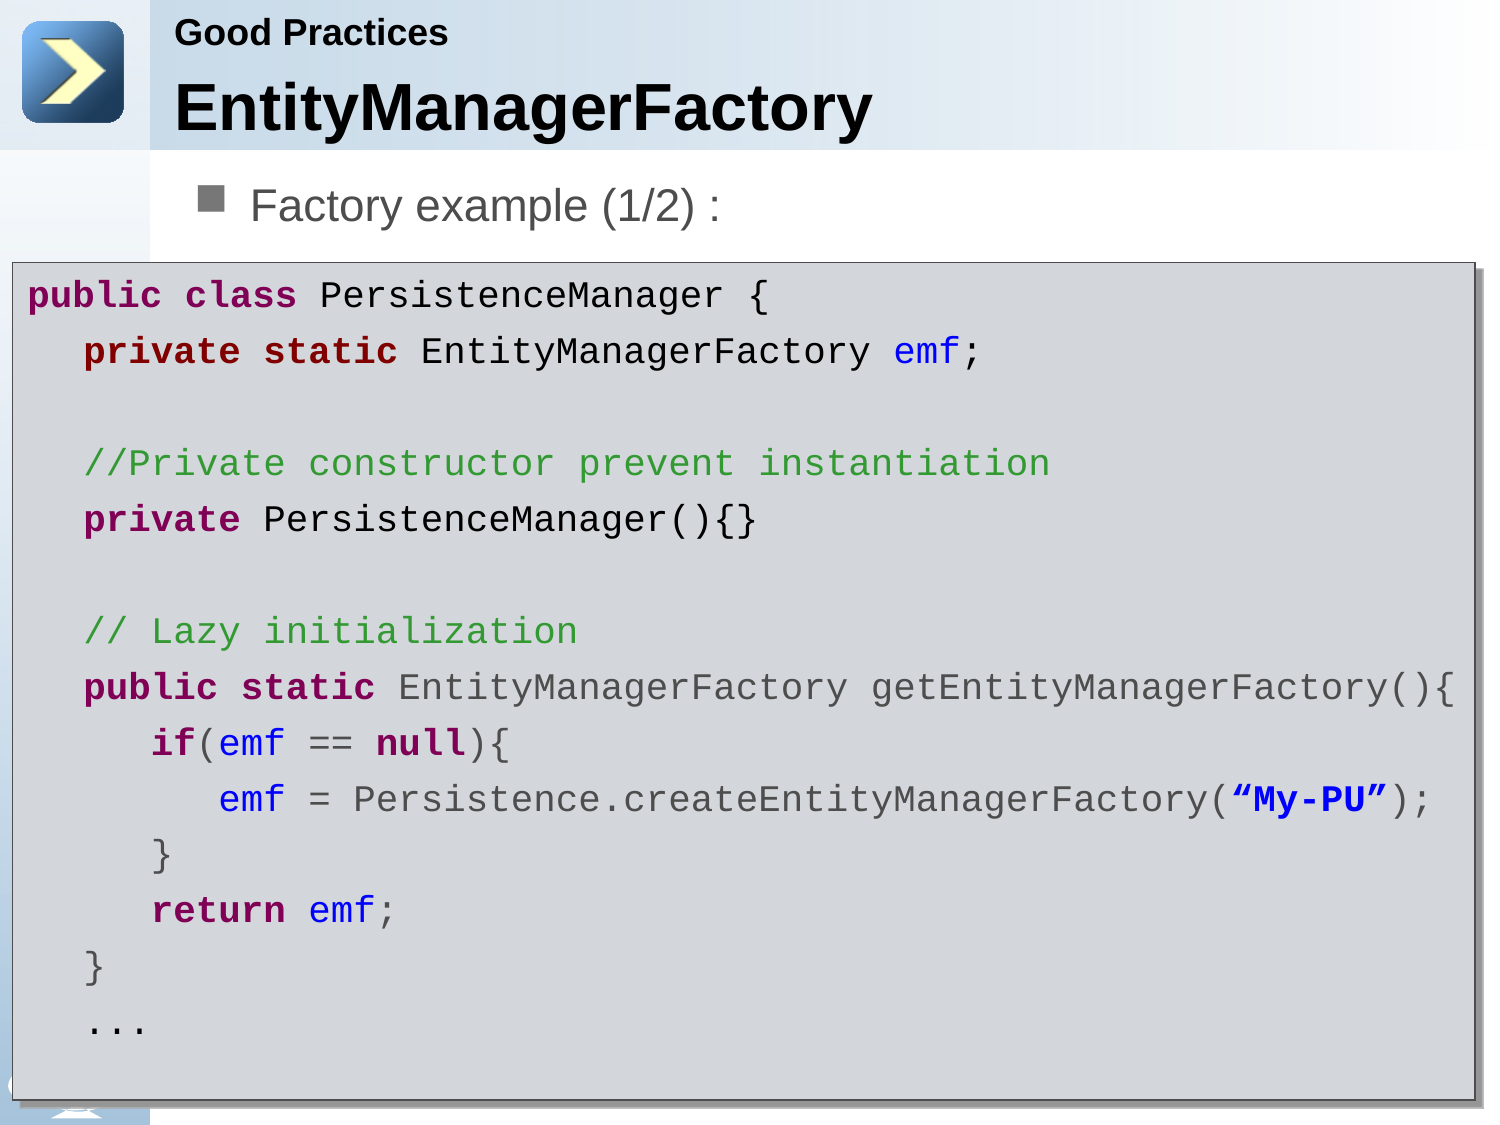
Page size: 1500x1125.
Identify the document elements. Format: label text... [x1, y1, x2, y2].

text_box Factory example (1/2) : [179, 174, 1325, 262]
picture [21, 19, 129, 127]
text_box Good Practices [159, 0, 1500, 61]
text_box public class PersistenceManager { private static EntityManagerFactory emf; //Private constructor prevent instantiation private PersistenceManager(){} // Lazy initialization public static EntityManagerFactory getEntityManagerFactory(){ if(emf == null){ emf = Persistence.createEntityManagerFactory(“My-PU”); } return emf; } ... [12, 262, 1475, 1100]
text_box EntityManagerFactory [159, 61, 1428, 173]
text_box [239, 151, 270, 227]
